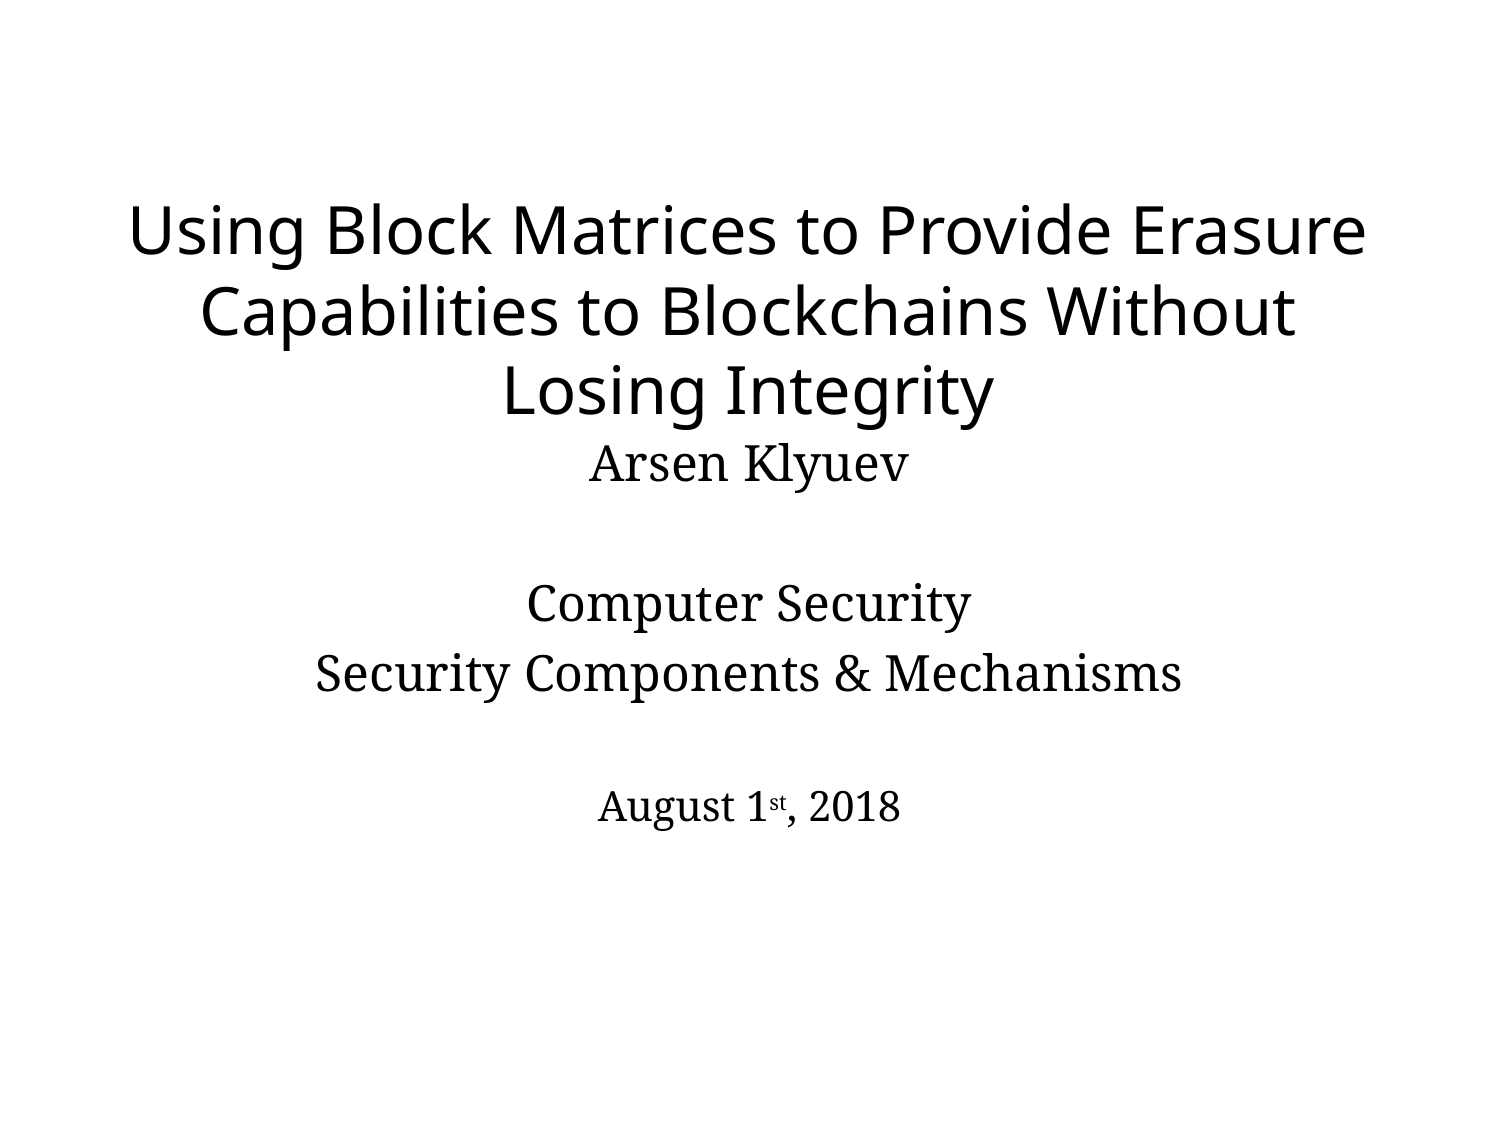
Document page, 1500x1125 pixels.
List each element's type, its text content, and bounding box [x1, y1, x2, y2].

title Using Block Matrices to Provide Erasure Capabilities to Blockchains Without Losing Integrity [111, 132, 1387, 484]
subtitle Arsen Klyuev Computer Security Security Components & Mechanisms August 1st, 2018 [169, 424, 1330, 712]
